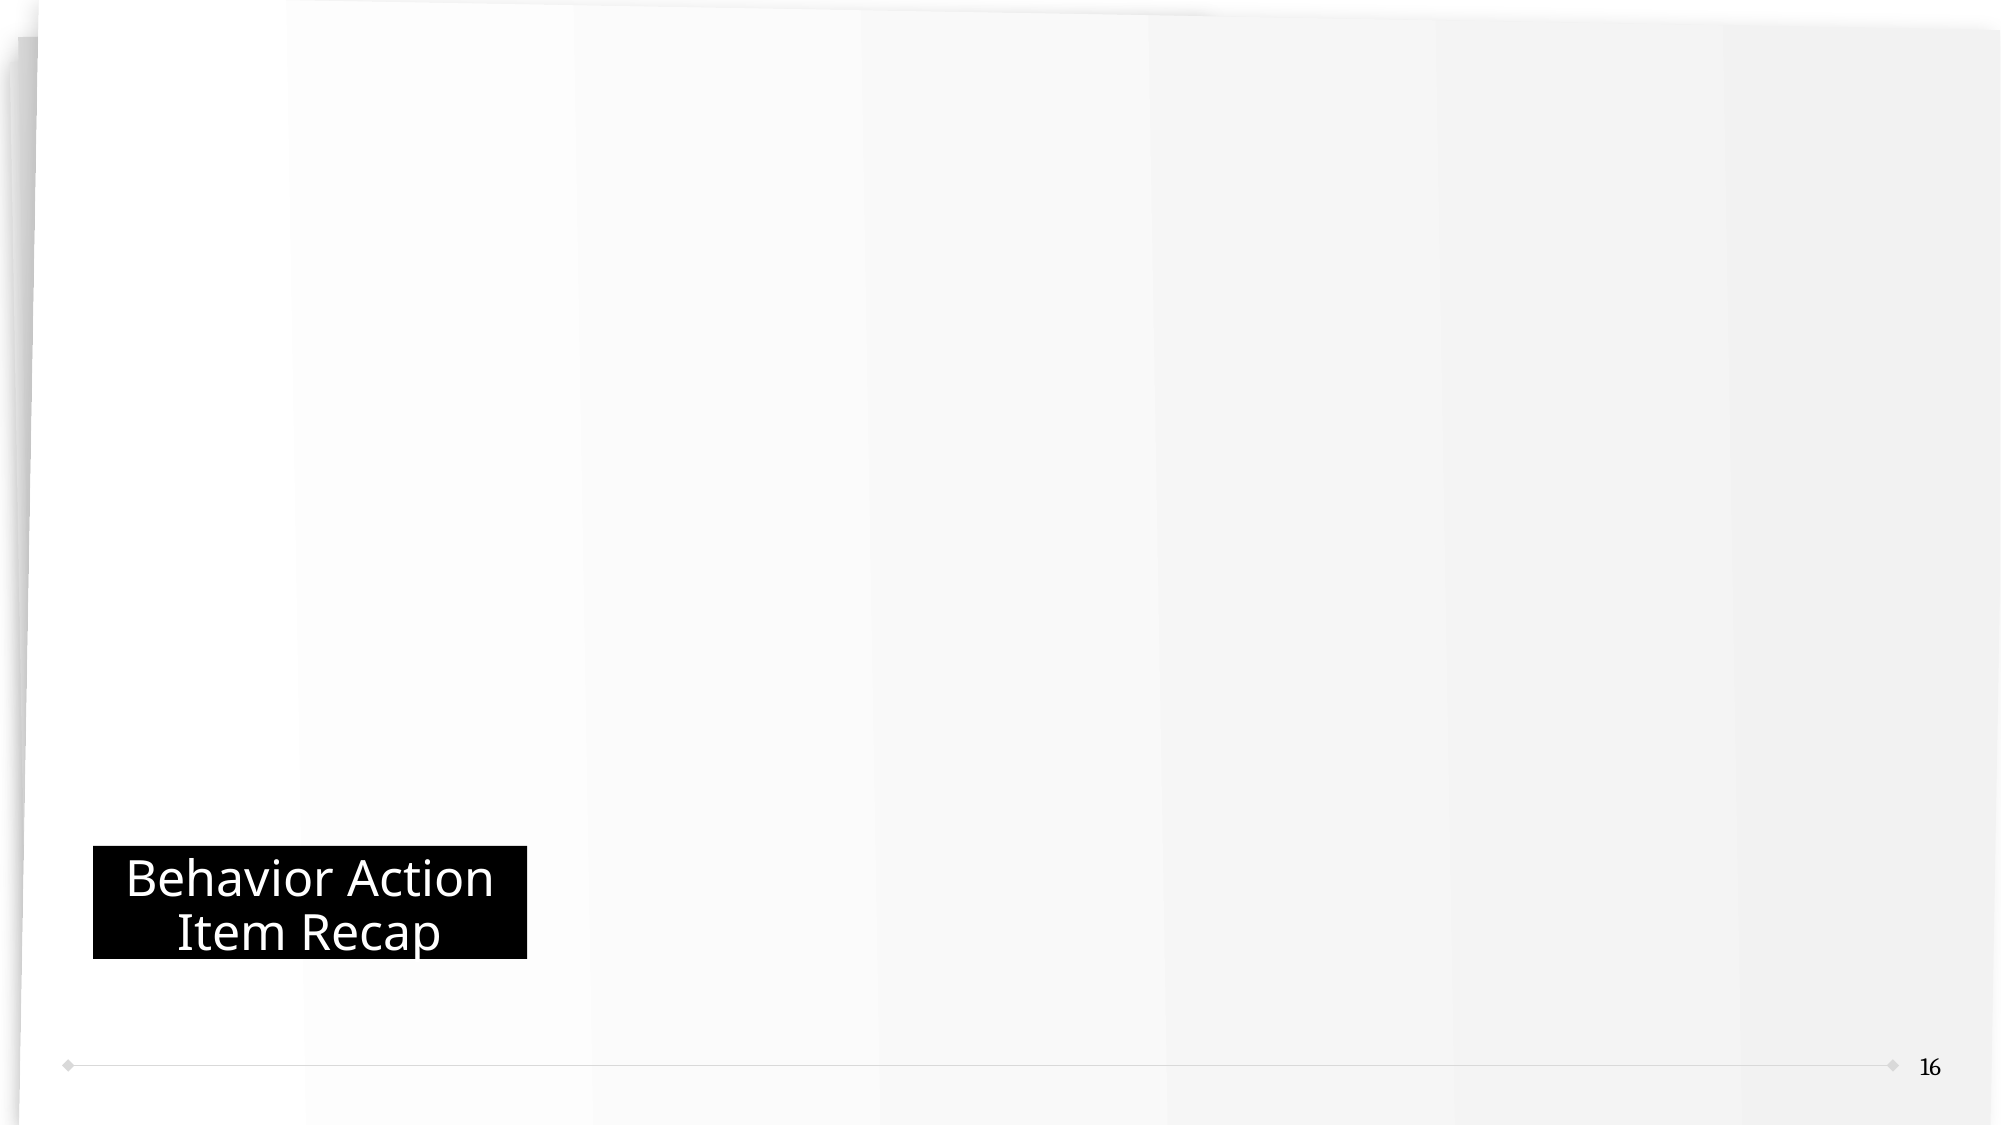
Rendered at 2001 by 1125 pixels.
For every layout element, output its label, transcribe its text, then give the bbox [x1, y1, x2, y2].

text_box Behavior Action Item Recap [93, 845, 528, 959]
slide_number 16 [1882, 1035, 1942, 1095]
